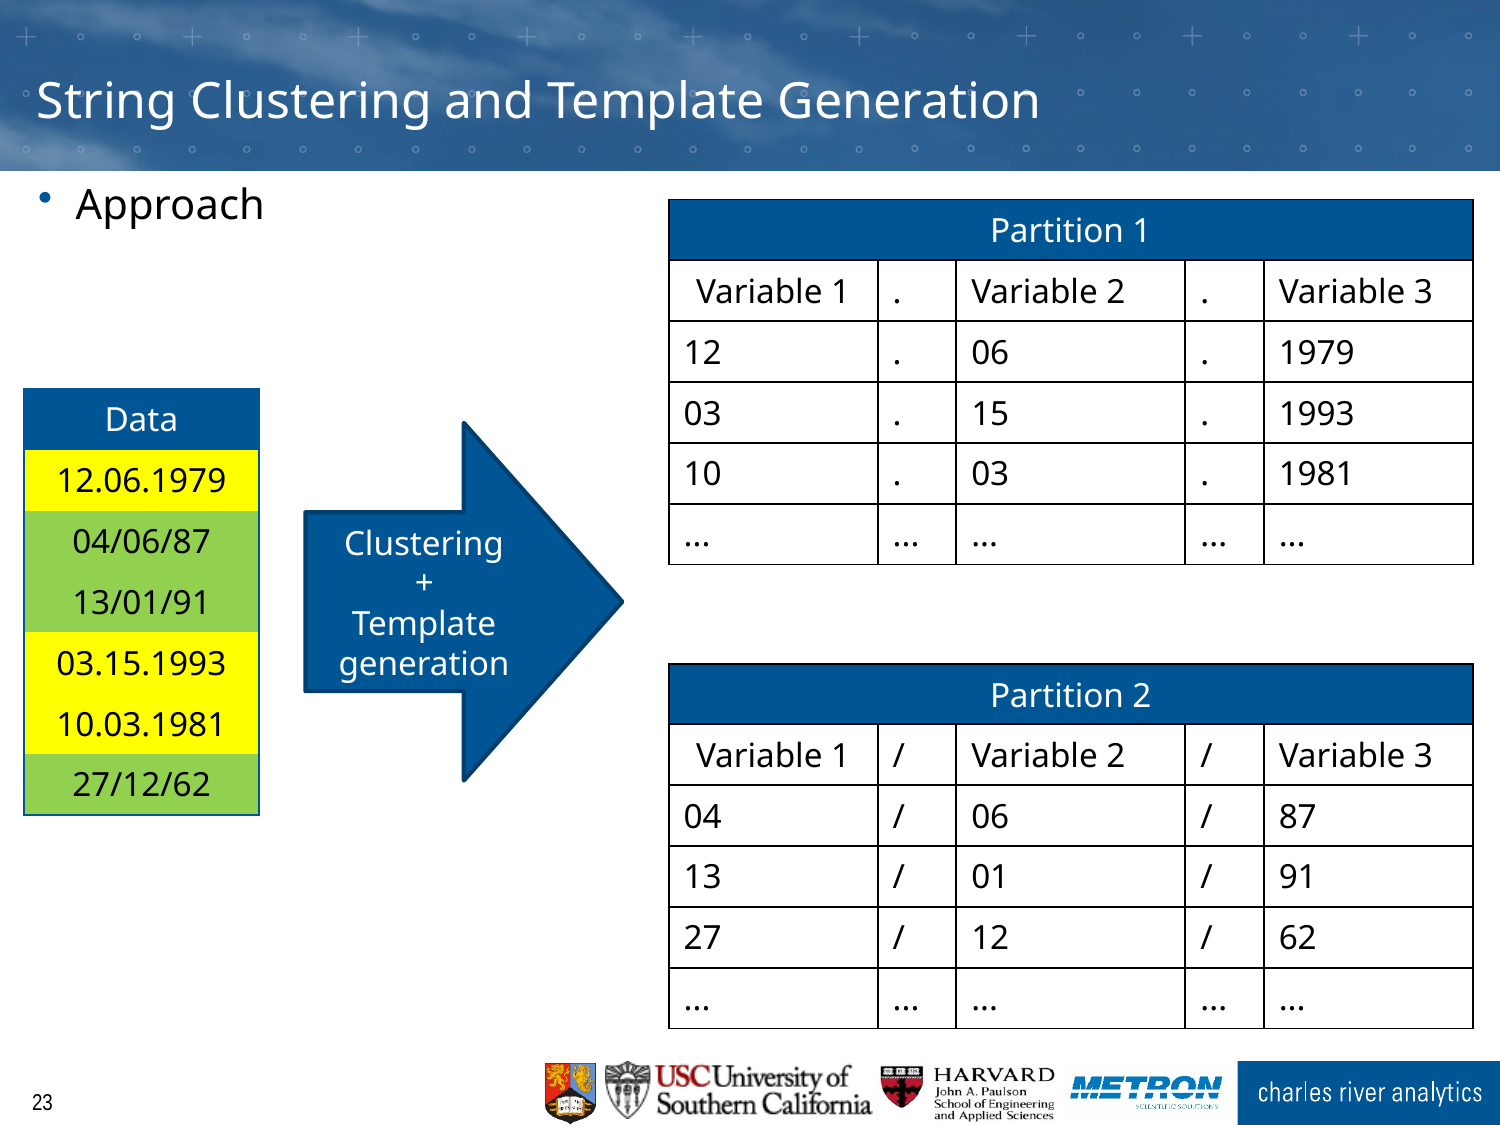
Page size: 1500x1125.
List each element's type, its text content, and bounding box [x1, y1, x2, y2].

table_cell ... [1265, 505, 1472, 564]
table_cell . [1186, 383, 1263, 442]
table_cell . [879, 261, 955, 320]
table_cell 62 [1265, 908, 1472, 967]
picture [874, 1061, 1237, 1125]
table_cell ... [670, 505, 877, 564]
table_cell . [879, 383, 955, 442]
table_cell / [1186, 847, 1263, 906]
table_cell . [879, 444, 955, 503]
table_header Partition 2 [670, 665, 1472, 723]
table_cell Variable 2 [957, 261, 1184, 320]
title String Clustering and Template Generation [36, 9, 1425, 136]
table_header Partition 1 [670, 200, 1472, 259]
table_cell 03 [670, 383, 877, 442]
table_cell 12.06.1979 [25, 450, 258, 511]
table_cell 91 [1265, 847, 1472, 906]
table_cell 12 [957, 908, 1184, 967]
table_cell / [1186, 908, 1263, 967]
table_header Data [25, 390, 258, 450]
picture [0, 0, 1500, 171]
table_cell / [879, 908, 955, 967]
table_cell 10 [670, 444, 877, 503]
table_cell 1993 [1265, 383, 1472, 442]
table_cell Variable 1 [670, 725, 877, 784]
table_cell Variable 2 [957, 725, 1184, 784]
table_cell 01 [957, 847, 1184, 906]
picture [543, 1061, 597, 1125]
table_cell Variable 3 [1265, 261, 1472, 320]
list Approach [38, 170, 1425, 1033]
table_cell 04 [670, 786, 877, 845]
table_cell / [879, 847, 955, 906]
table_cell / [879, 786, 955, 845]
table_cell 13 [670, 847, 877, 906]
table_cell 04/06/87 [25, 511, 258, 571]
table_cell ... [1186, 505, 1263, 564]
table_cell 87 [1265, 786, 1472, 845]
table_cell 27 [670, 908, 877, 967]
table_cell 03 [957, 444, 1184, 503]
table_cell / [1186, 786, 1263, 845]
table_cell / [879, 725, 955, 784]
table_cell 13/01/91 [25, 571, 258, 632]
table_cell ... [879, 505, 955, 564]
table_cell 03.15.1993 [25, 632, 258, 693]
table_cell . [879, 322, 955, 381]
table_cell / [1186, 725, 1263, 784]
table_cell . [1186, 261, 1263, 320]
table_cell ... [957, 505, 1184, 564]
table_cell 12 [670, 322, 877, 381]
table_cell Variable 3 [1265, 725, 1472, 784]
table_cell 06 [957, 322, 1184, 381]
picture [605, 1061, 873, 1119]
table_cell ... [957, 969, 1184, 1028]
table_cell 15 [957, 383, 1184, 442]
table_cell ... [1265, 969, 1472, 1028]
table_cell ... [670, 969, 877, 1028]
table_cell . [1186, 322, 1263, 381]
text_box Clustering + Template generation [303, 420, 624, 783]
table_cell 10.03.1981 [25, 693, 258, 754]
table_cell ... [1186, 969, 1263, 1028]
table_cell 1979 [1265, 322, 1472, 381]
table_cell 06 [957, 786, 1184, 845]
table_cell Variable 1 [670, 261, 877, 320]
table_cell ... [879, 969, 955, 1028]
slide_number 22 [23, 1084, 62, 1118]
table_cell . [1186, 444, 1263, 503]
table_cell 1981 [1265, 444, 1472, 503]
table_cell 27/12/62 [25, 754, 258, 814]
